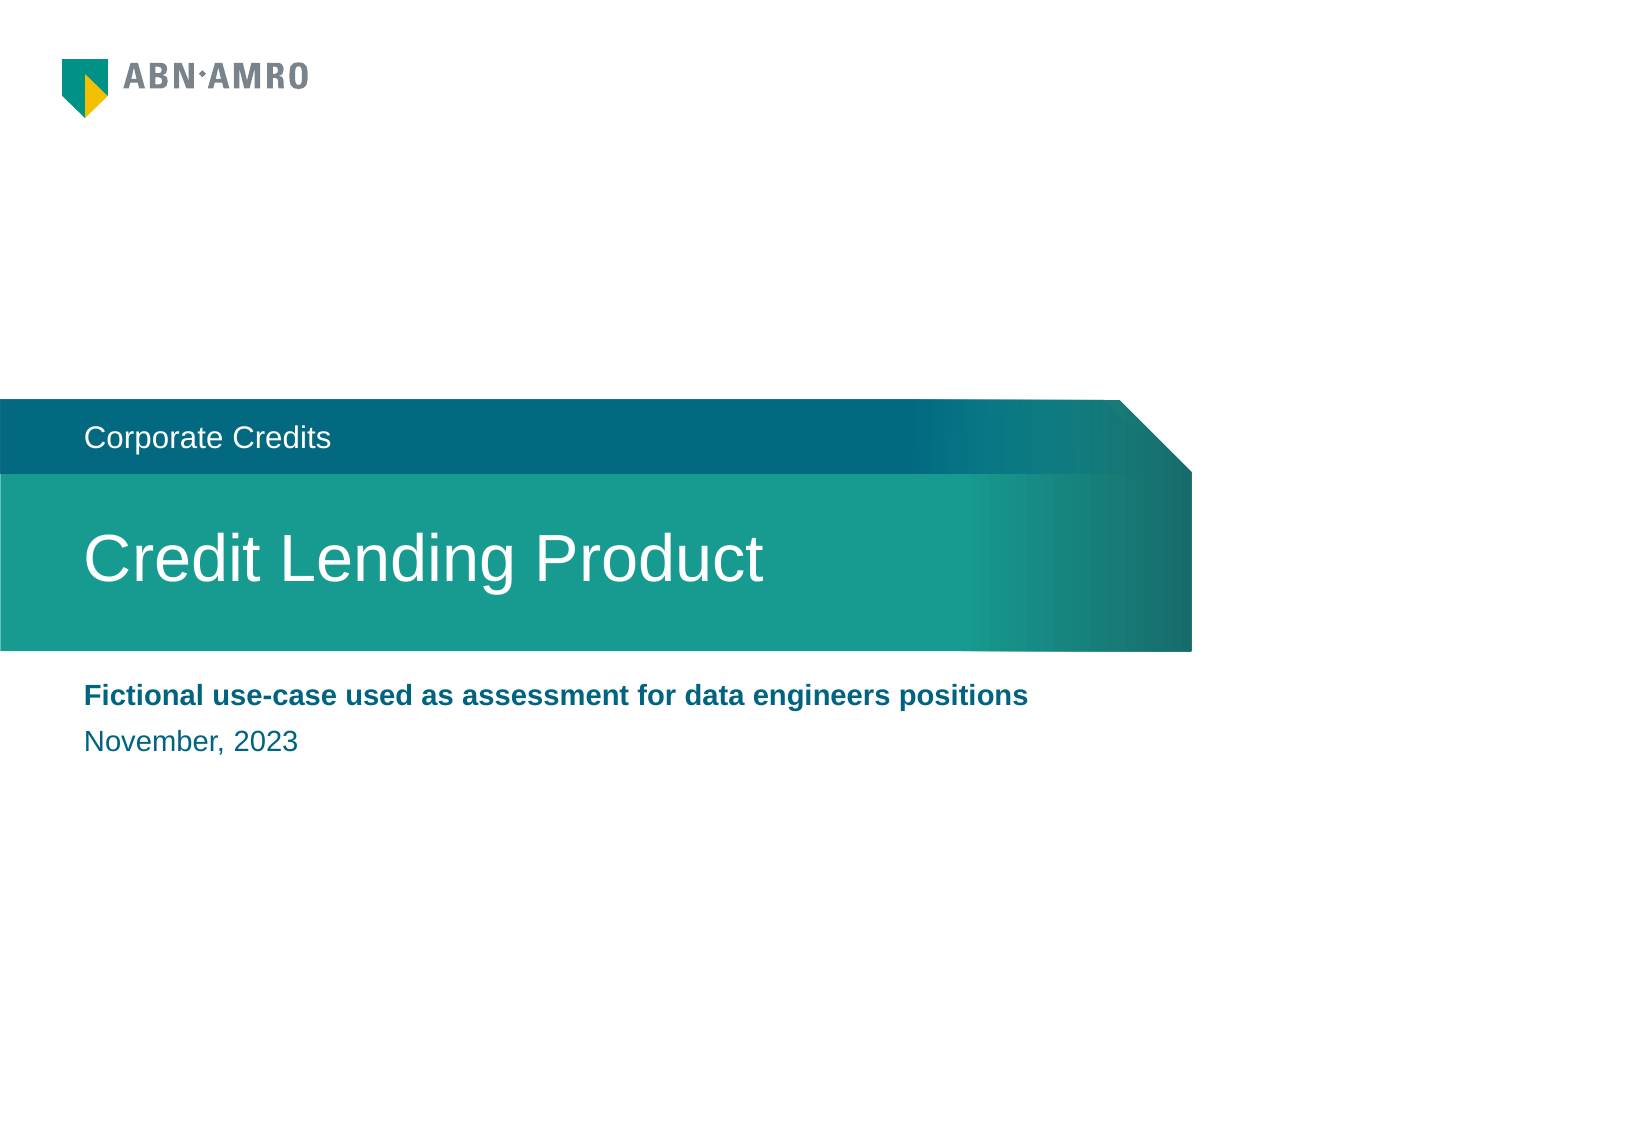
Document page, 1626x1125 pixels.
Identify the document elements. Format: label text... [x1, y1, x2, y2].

text_box Fictional use-case used as assessment for data engineers positions November, 2023 [83, 668, 1066, 814]
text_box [0, 399, 1192, 652]
